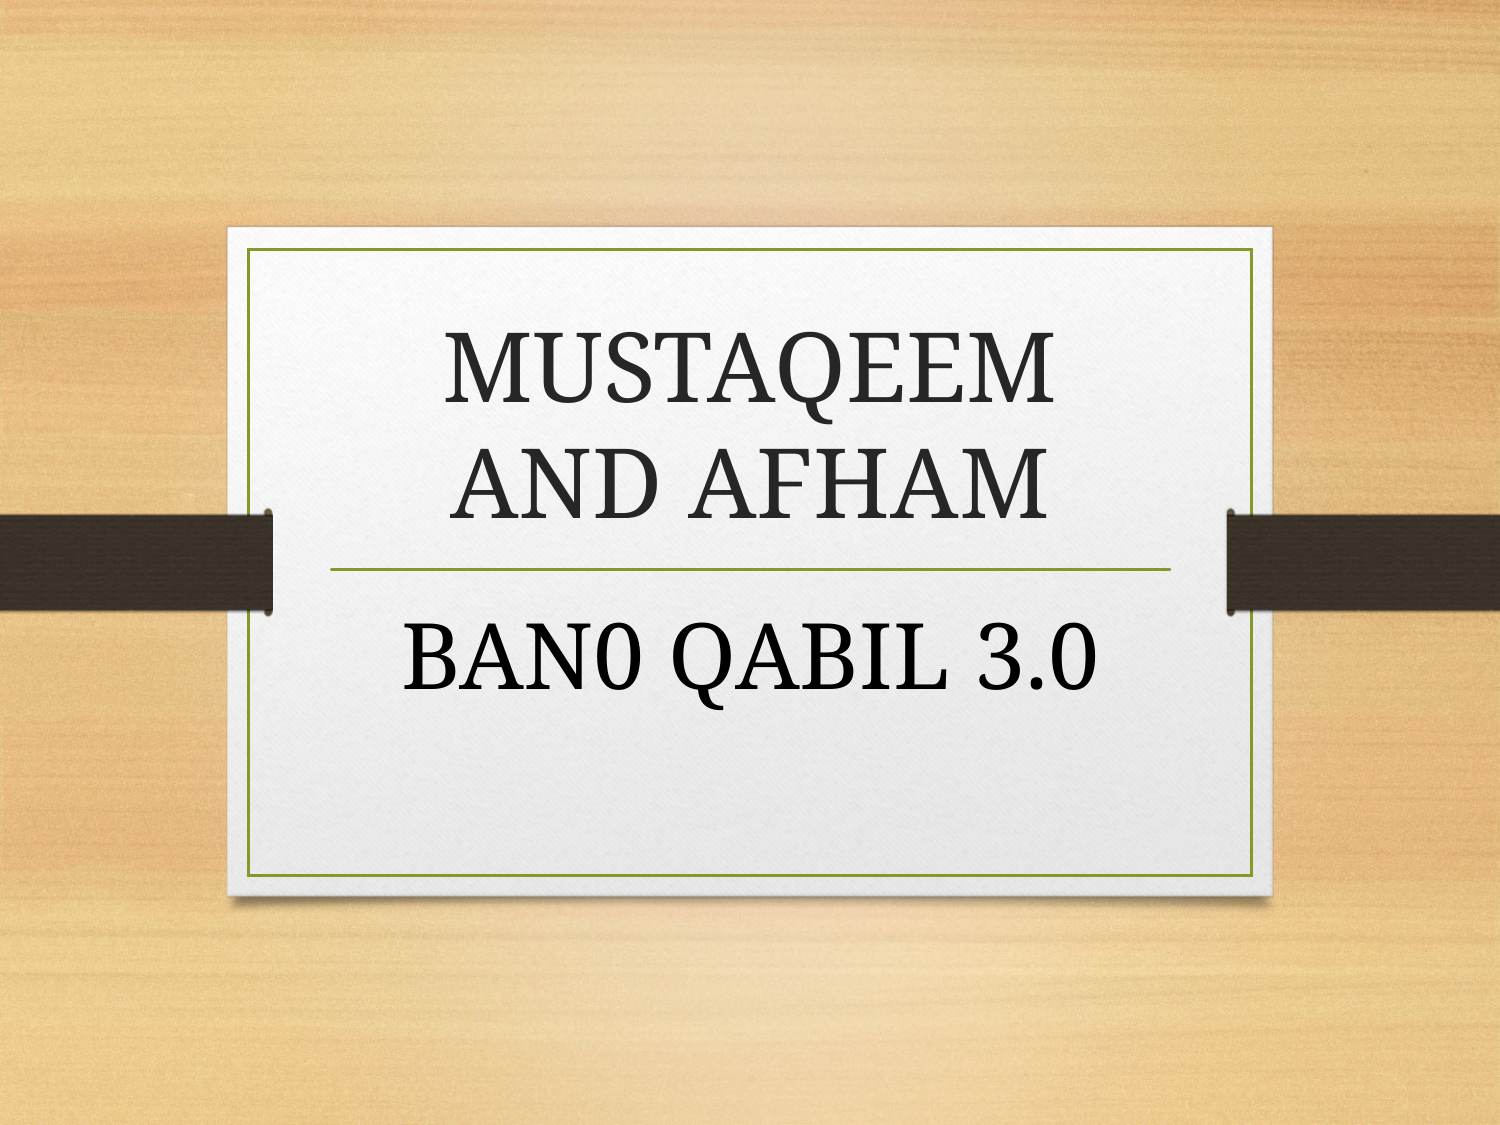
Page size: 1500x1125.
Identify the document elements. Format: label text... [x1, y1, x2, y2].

subtitle BAN0 QABIL 3.0 [315, 590, 1187, 817]
title MUSTAQEEM AND AFHAM [315, 297, 1187, 546]
picture [0, 0, 1500, 1125]
